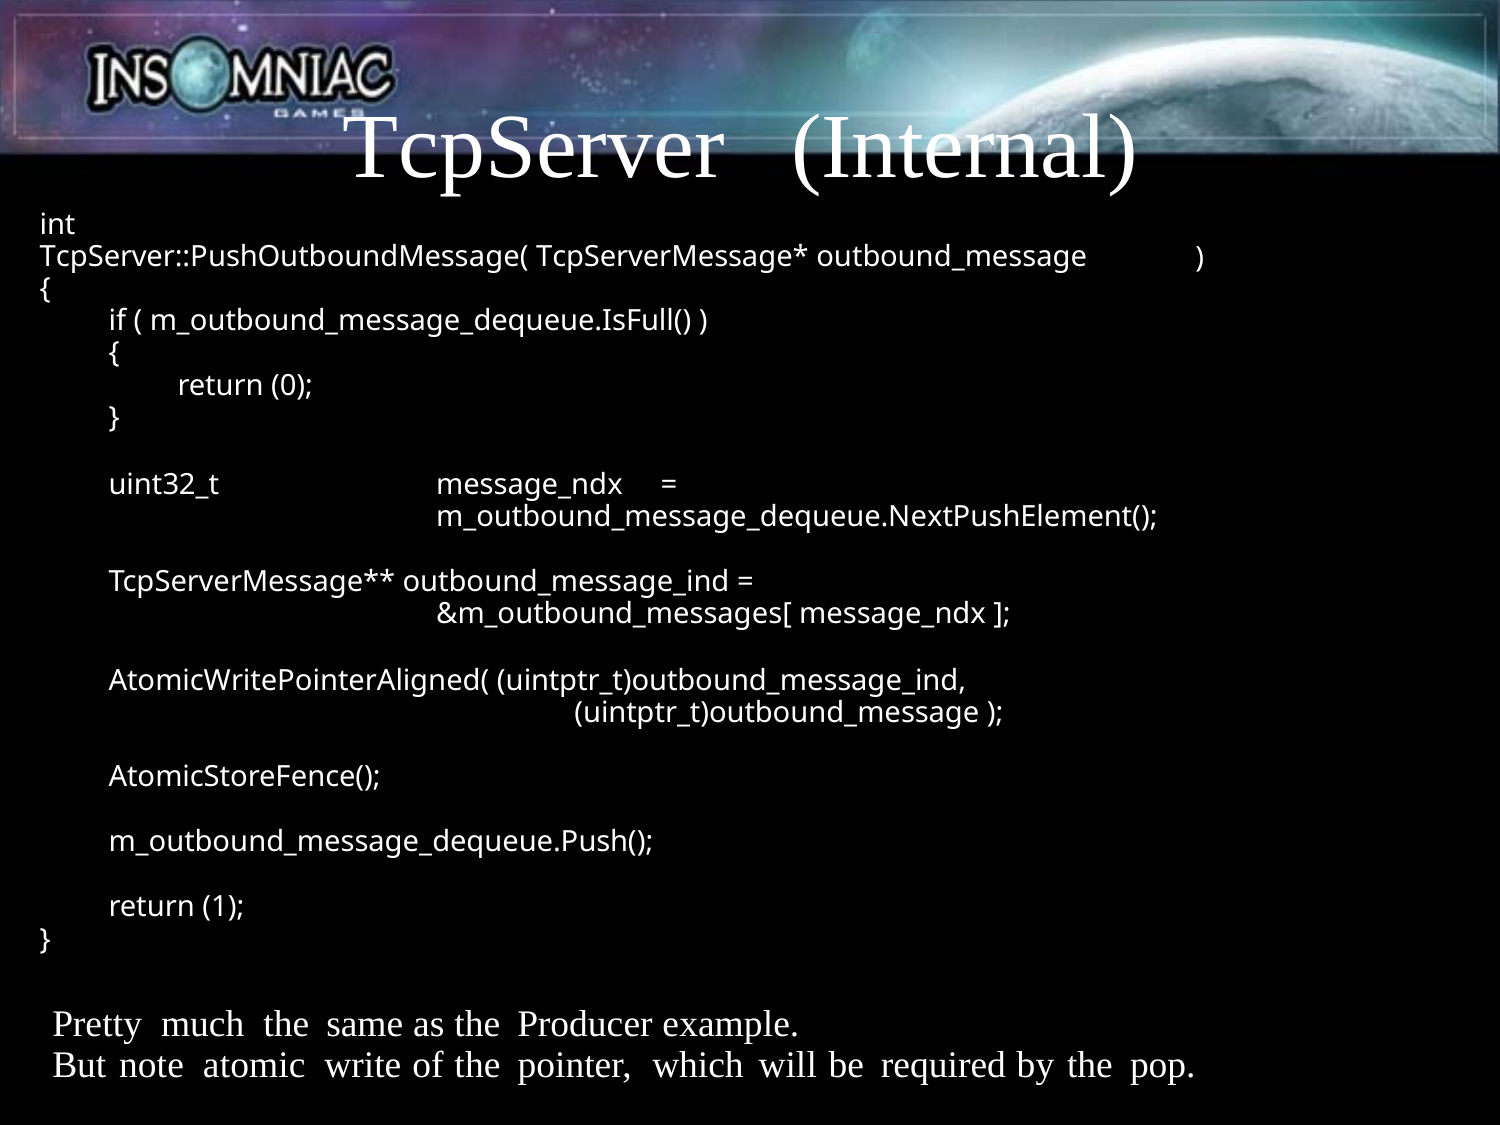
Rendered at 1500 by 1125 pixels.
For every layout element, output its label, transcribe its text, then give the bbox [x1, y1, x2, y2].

text_box m_outbound_message_dequeue.Push(); [106, 826, 702, 860]
text_box int TcpServer::PushOutboundMessage( TcpServerMessage* outbound_message { if ( m_outbound_message_dequeue.IsFull() ) { return (0); } [37, 209, 1185, 438]
text_box TcpServerMessage** outbound_message_ind = &m_outbound_messages[ message_ndx ]; [106, 566, 1064, 633]
text_box return (1); [106, 891, 305, 925]
text_box message_ndx [434, 469, 633, 501]
text_box uint32_t [106, 469, 254, 503]
text_box AtomicWritePointerAligned( (uintptr_t)outbound_message_ind, (uintptr_t)outbound_message ); [106, 664, 1132, 731]
text_box AtomicStoreFence(); [106, 761, 444, 795]
text_box } [37, 924, 64, 958]
text_box ) [1193, 242, 1220, 276]
text_box Pretty much the same as the Producer example. But note atomic write of the pointer, which will be required by the pop. [50, 1003, 1213, 1087]
text_box m_outbound_message_dequeue.NextPushElement(); [434, 501, 1220, 536]
text_box = [658, 469, 685, 501]
text_box [0, 0, 1500, 1125]
text_box (Internal) [788, 99, 1174, 196]
text_box TcpServer [340, 99, 782, 196]
